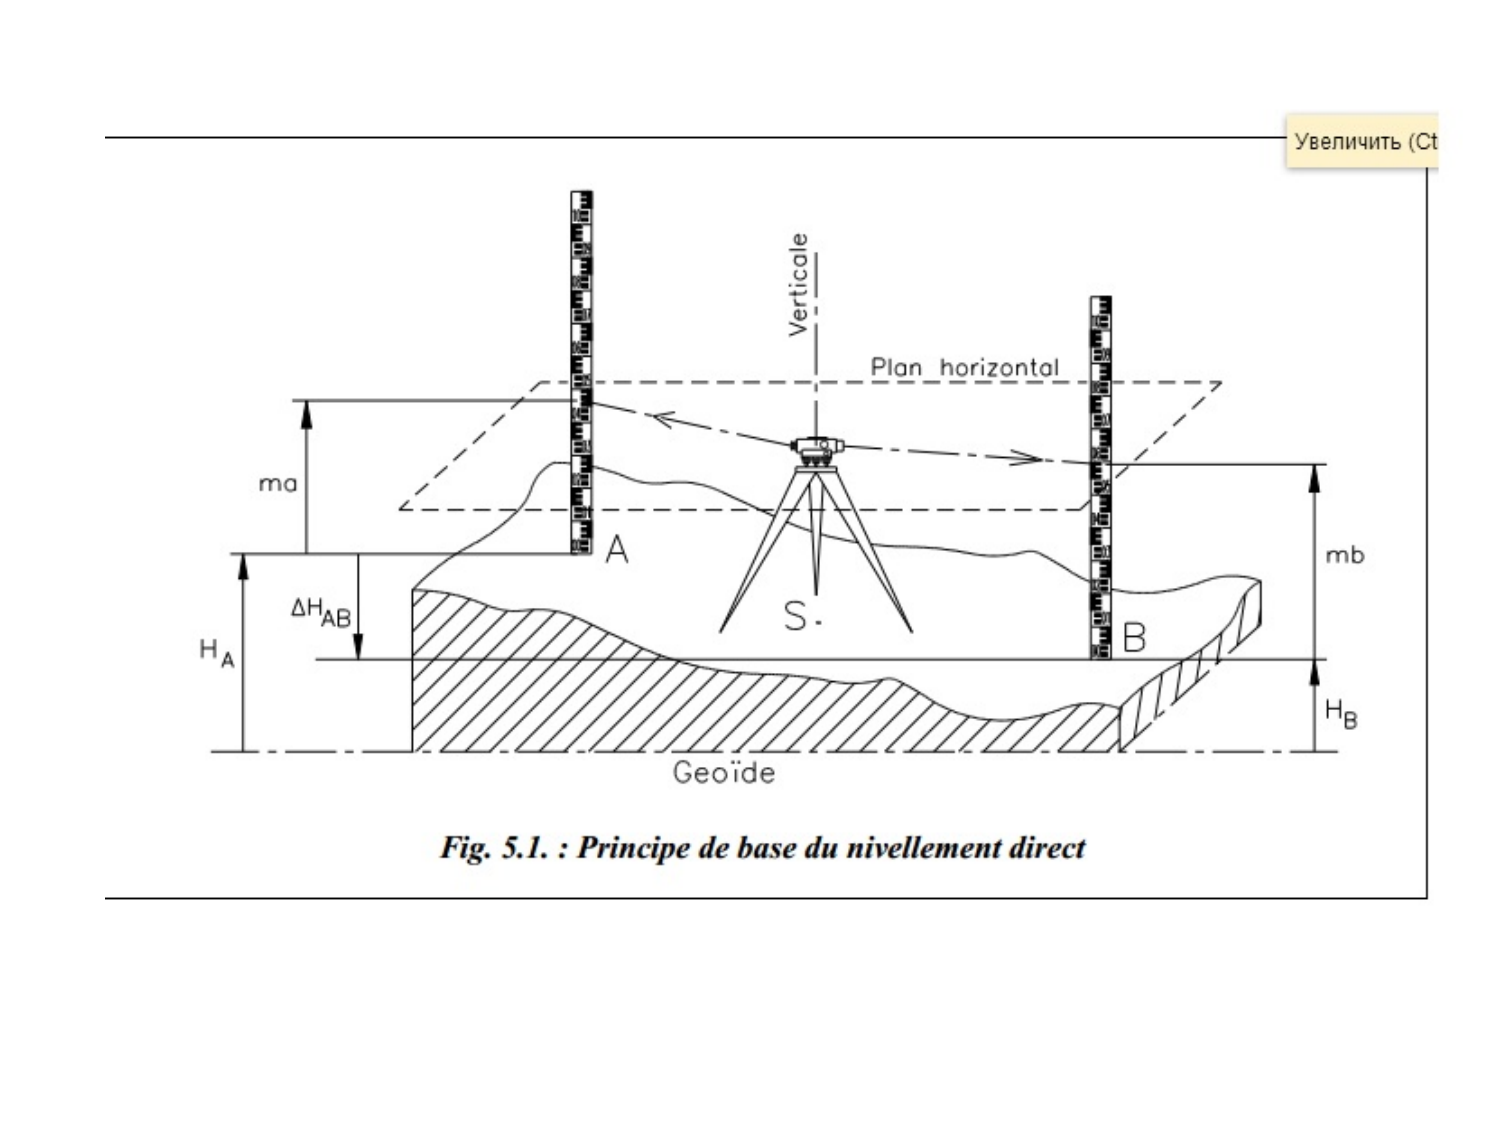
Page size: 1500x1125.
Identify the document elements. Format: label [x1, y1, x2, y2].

picture [105, 81, 1477, 1048]
